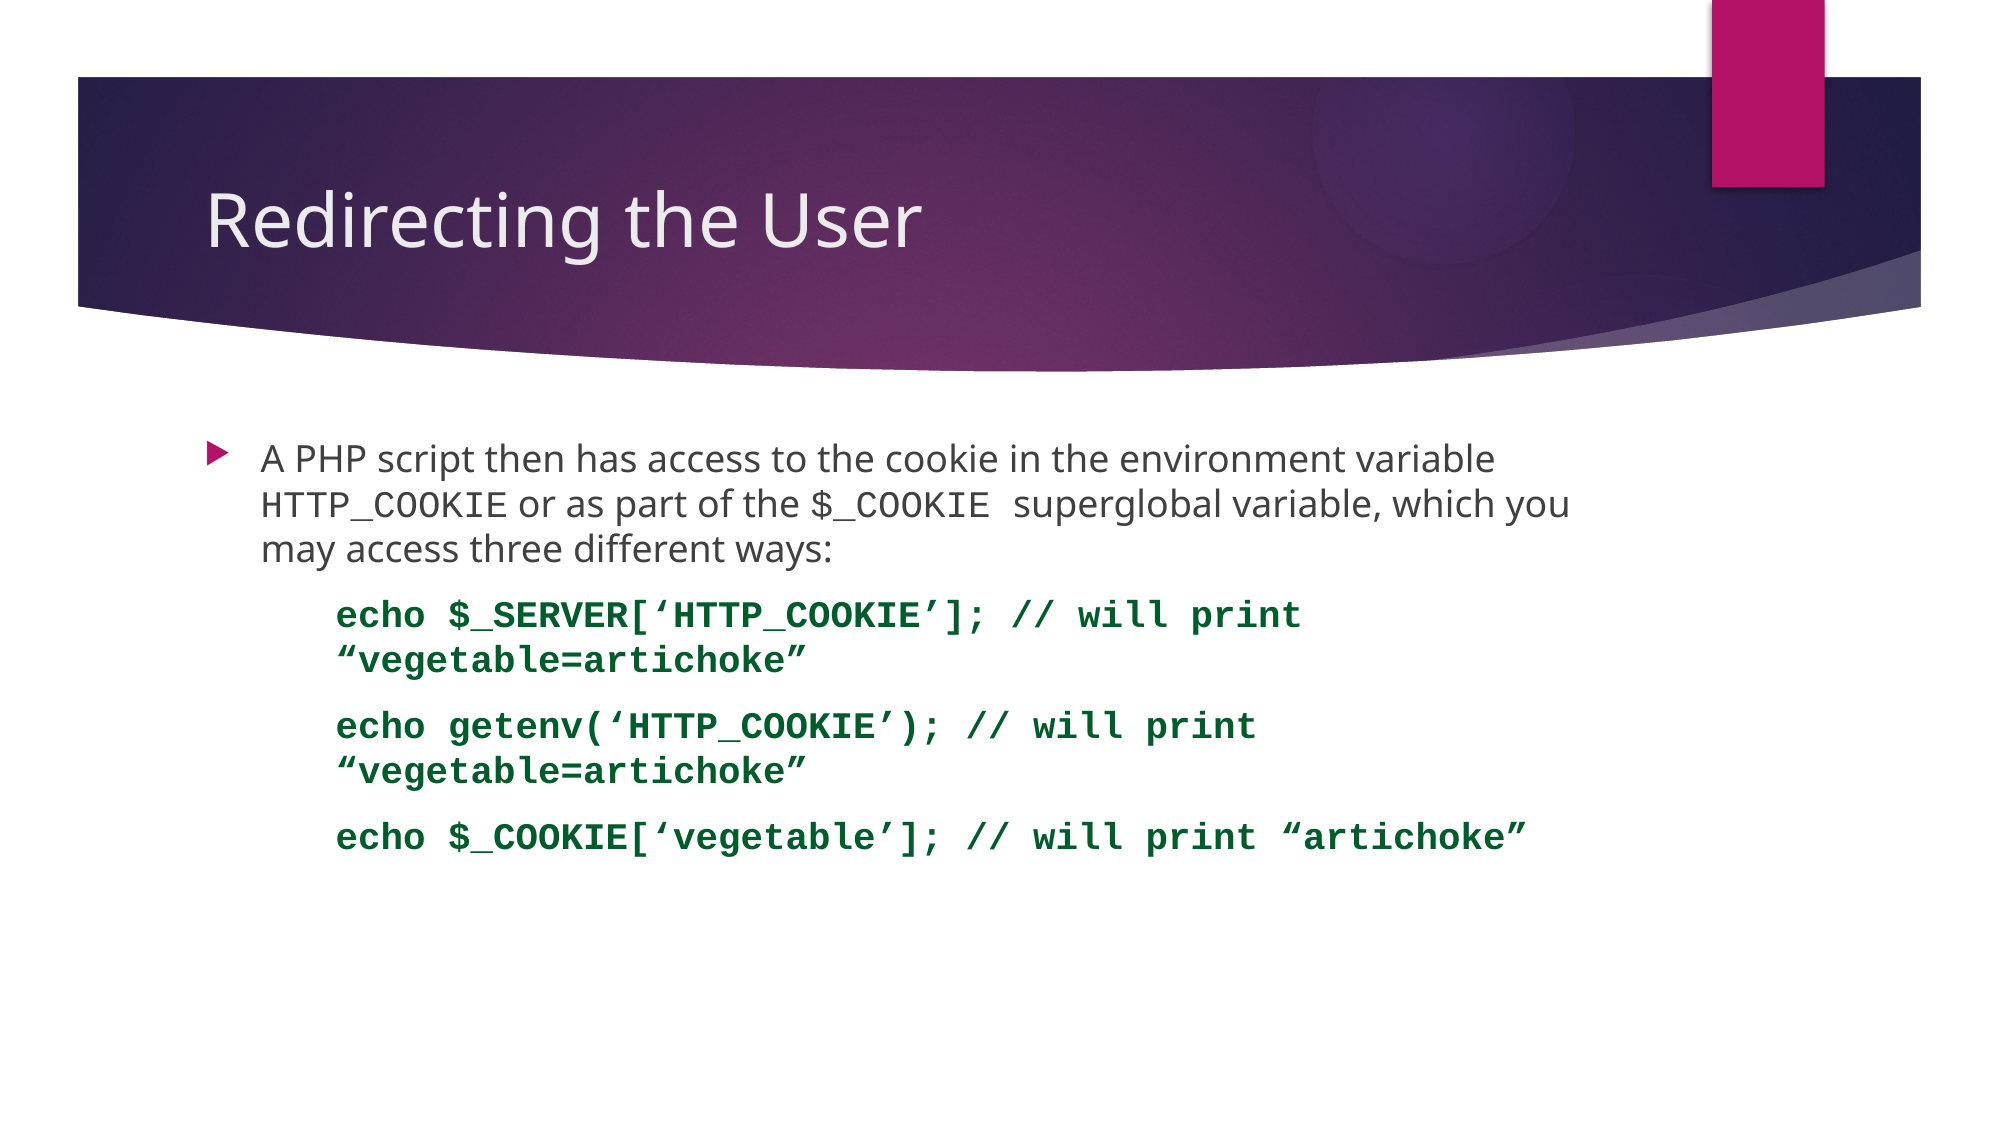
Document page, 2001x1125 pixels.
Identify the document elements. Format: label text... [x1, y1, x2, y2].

list A PHP script then has access to the cookie in the environment variable HTTP_COOKIE or as part of the $_COOKIE superglobal variable, which you may access three different ways: echo $_SERVER[‘HTTP_COOKIE’]; // will print “vegetable=artichoke” echo getenv(‘HTTP_COOKIE’); // will print “vegetable=artichoke” echo $_COOKIE[‘vegetable’]; // will print “artichoke” [189, 427, 1638, 988]
title Redirecting the User [189, 159, 1627, 276]
